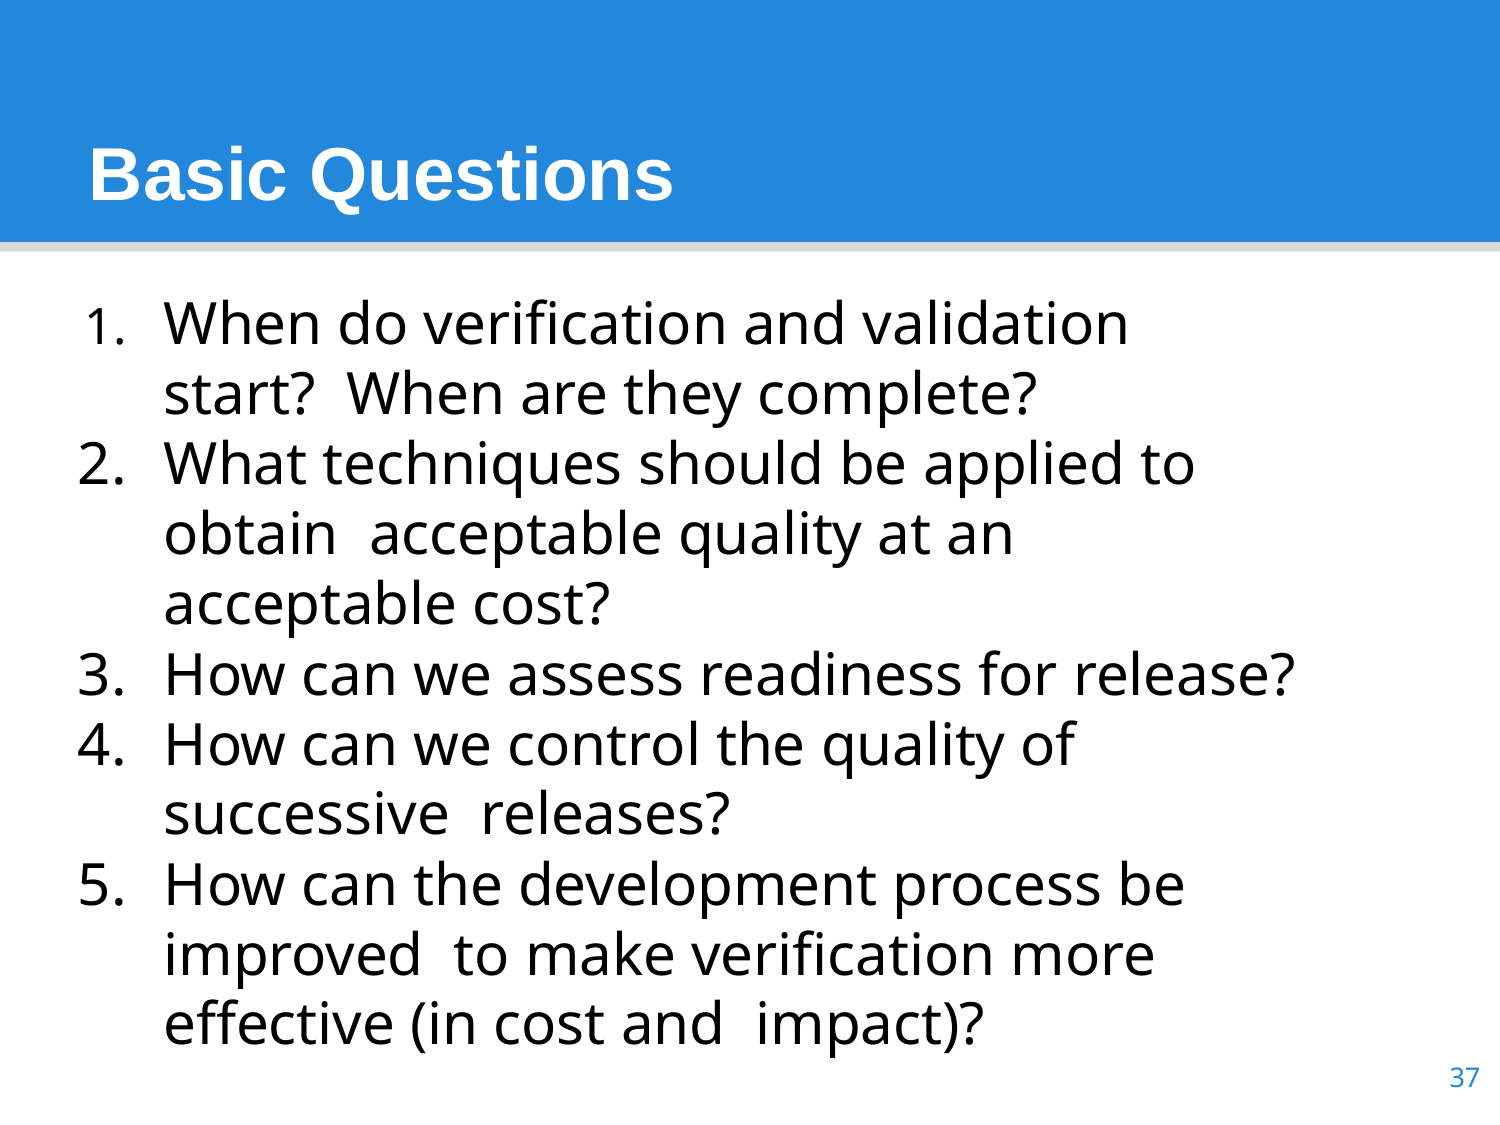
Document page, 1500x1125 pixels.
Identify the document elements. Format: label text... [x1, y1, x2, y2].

slide_number 37 [1443, 1064, 1486, 1125]
title Basic Questions [86, 122, 679, 284]
text_box When do verification and validation start? When are they complete? What techniques should be applied to obtain acceptable quality at an acceptable cost? How can we assess readiness for release? How can we control the quality of successive releases? How can the development process be improved to make verification more effective (in cost and impact)? [75, 284, 1398, 1057]
